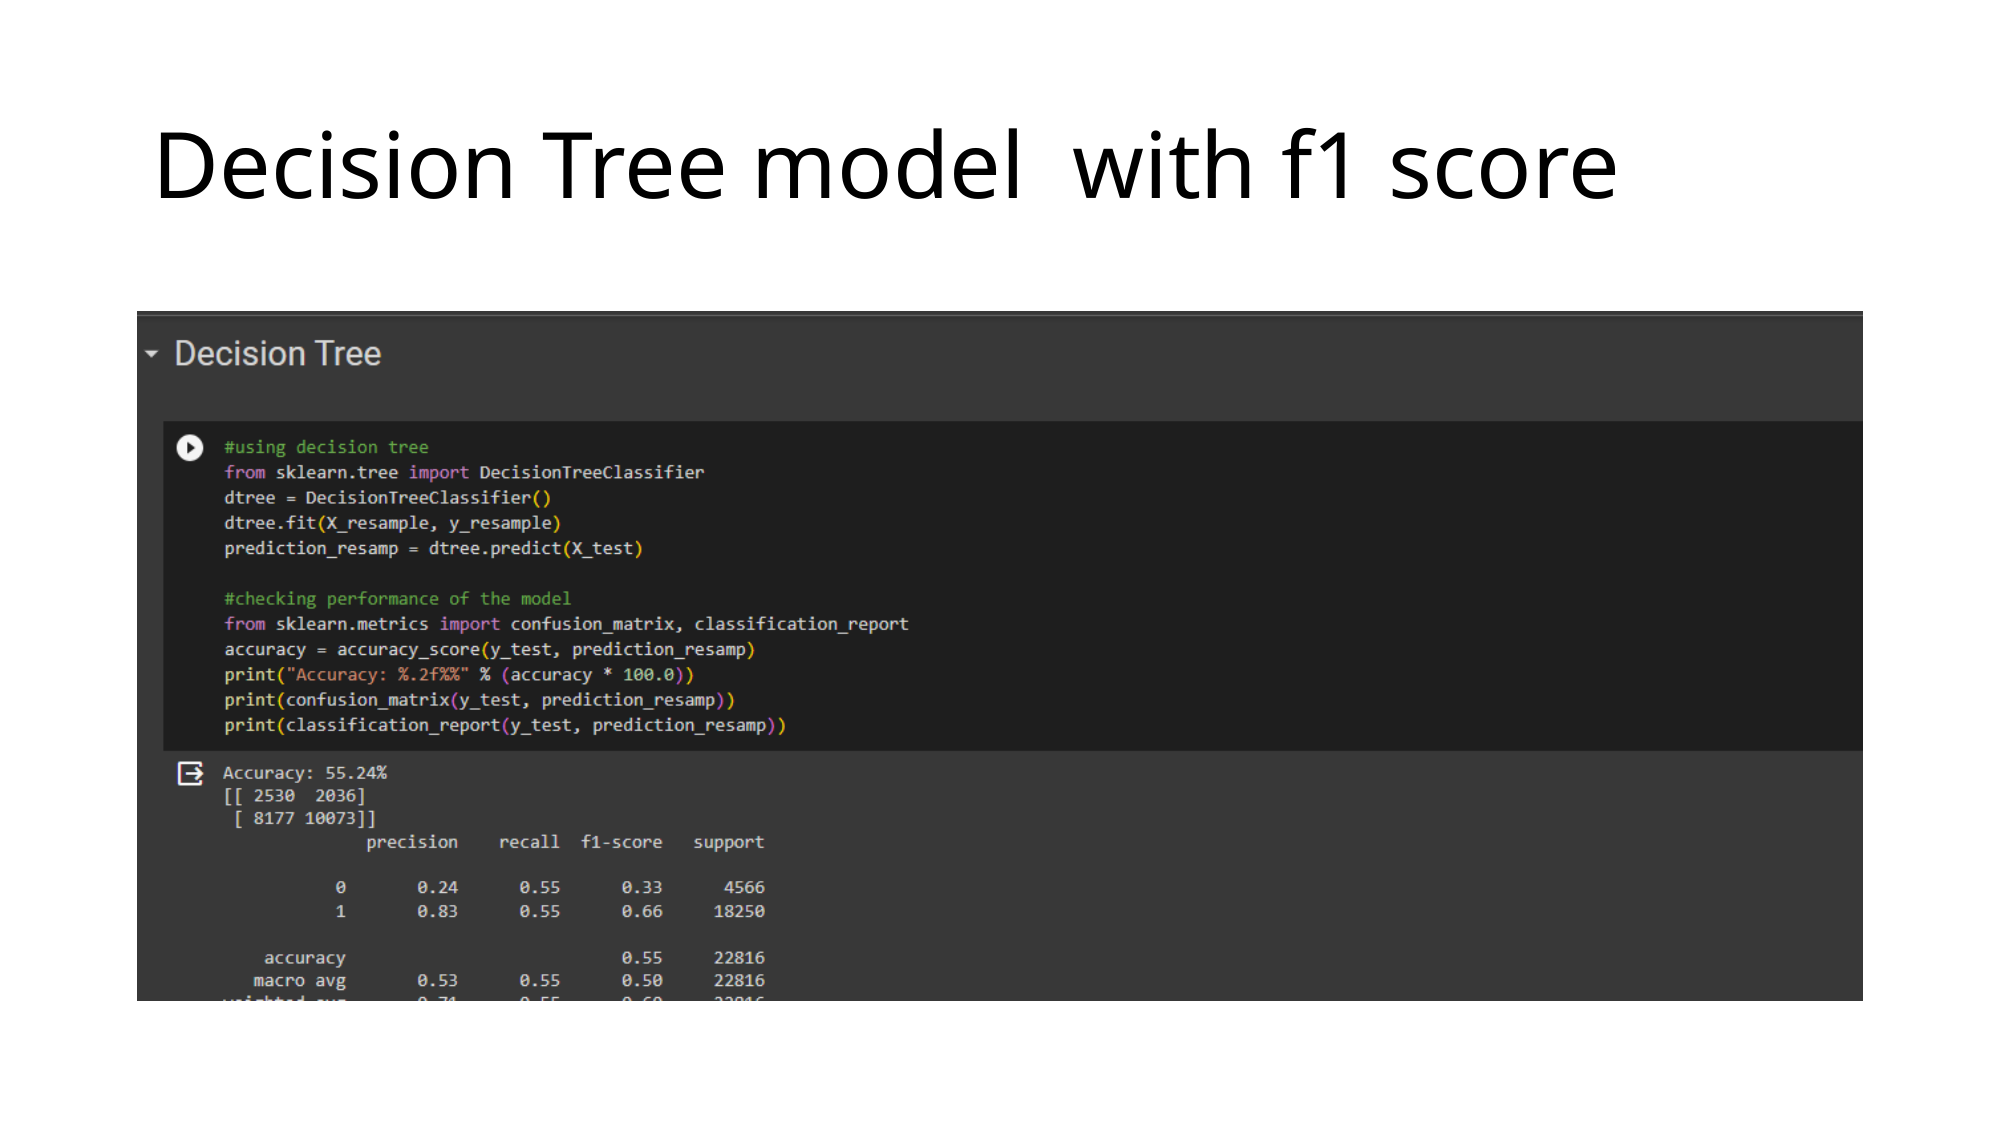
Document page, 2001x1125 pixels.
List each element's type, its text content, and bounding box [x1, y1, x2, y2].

title Decision Tree model with f1 score [137, 59, 1863, 278]
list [137, 311, 1863, 1001]
